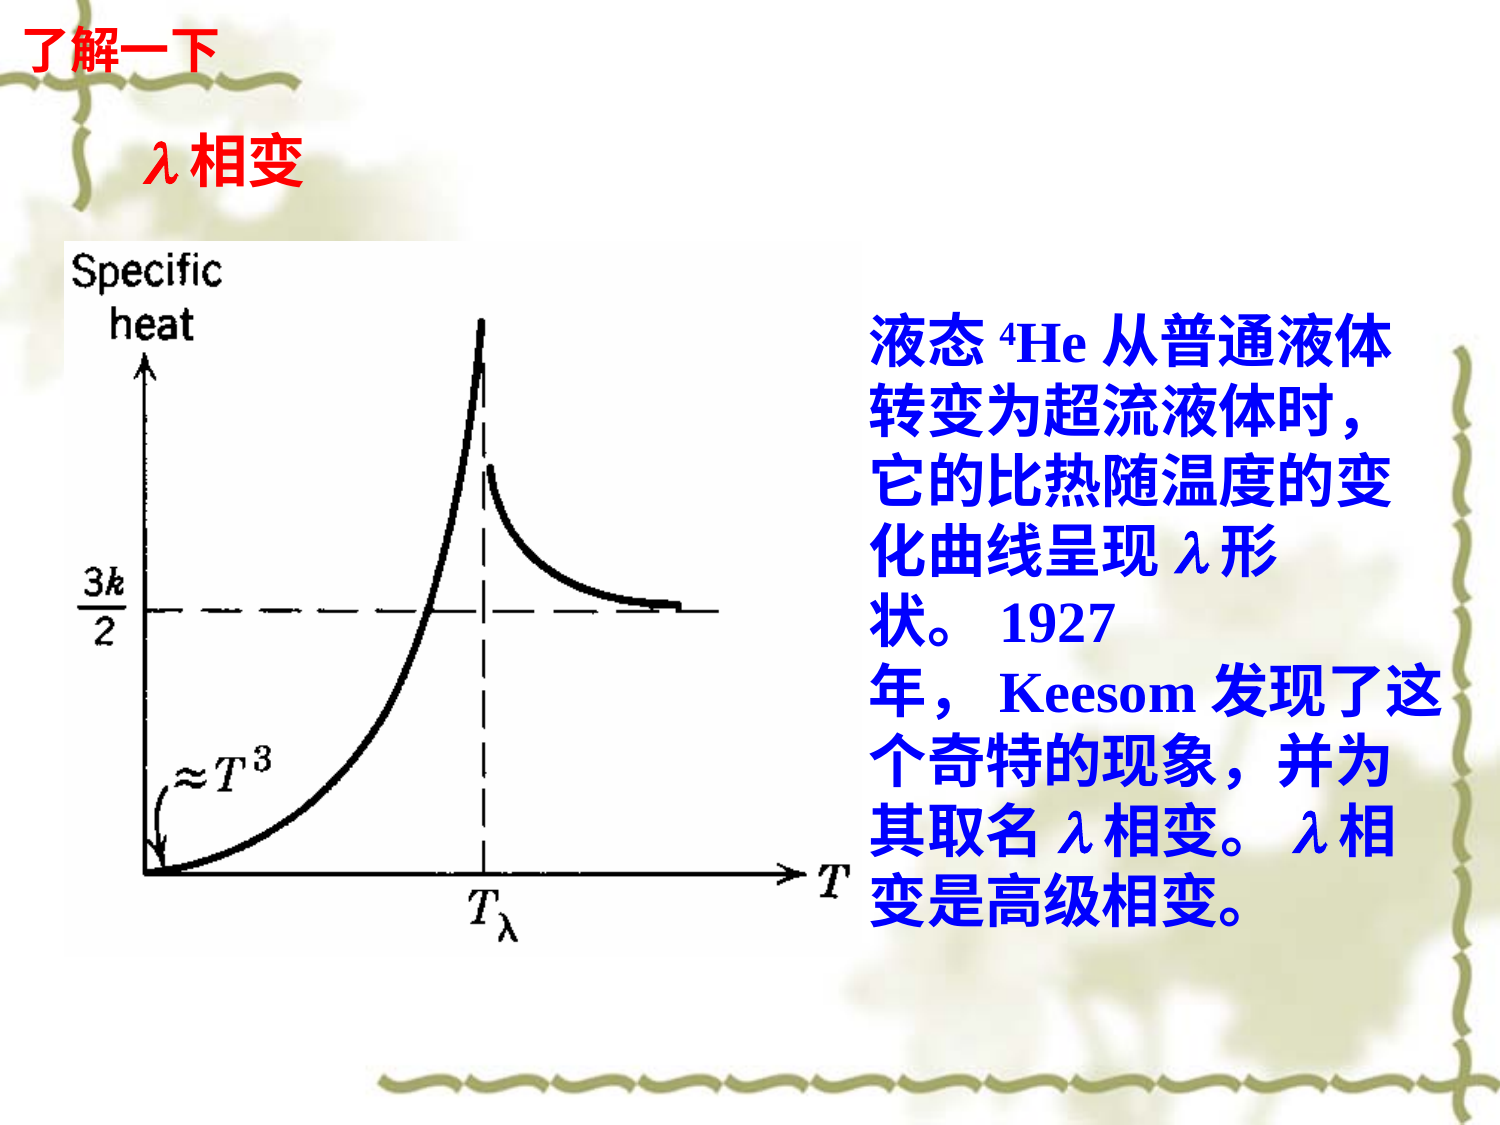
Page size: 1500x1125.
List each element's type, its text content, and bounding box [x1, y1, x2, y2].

text_box 了解一下 [5, 10, 1435, 86]
picture [0, 1, 1500, 1125]
text_box l相变 [128, 117, 602, 202]
text_box 液态4He从普通液体转变为超流液体时，它的比热随温度的变化曲线呈现l形状。1927年，Keesom发现了这个奇特的现象，并为其取名l相变。l相变是高级相变。 [866, 296, 1462, 942]
